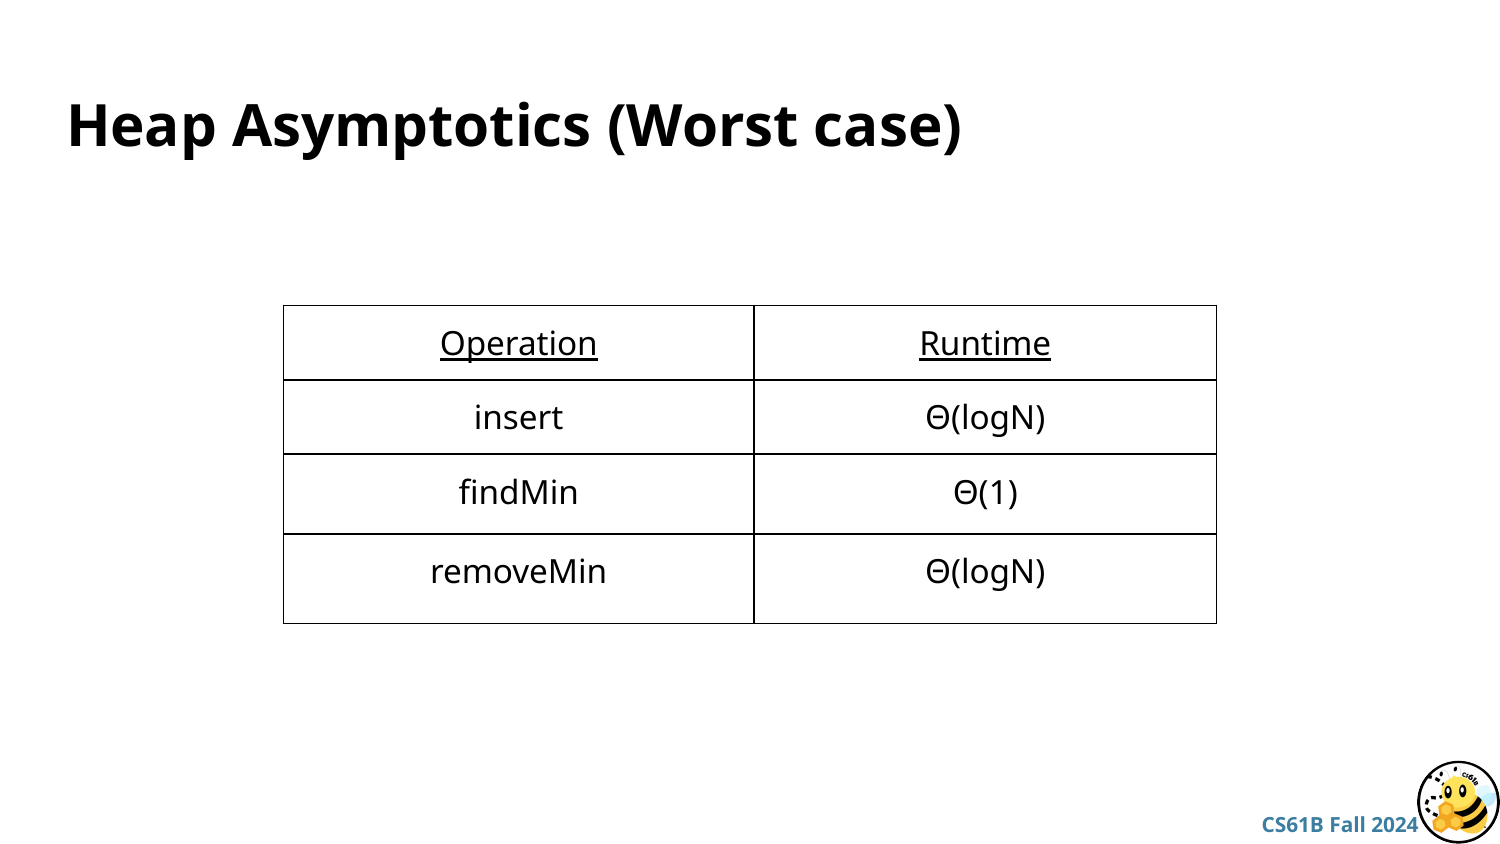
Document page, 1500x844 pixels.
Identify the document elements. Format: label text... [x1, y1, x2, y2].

table_cell Θ(logN) [755, 381, 1216, 453]
table_cell Θ(1) [755, 455, 1216, 533]
table_cell findMin [284, 455, 753, 533]
table_cell removeMin [284, 535, 753, 623]
title Heap Asymptotics (Worst case) [51, 72, 1449, 167]
table_cell Θ(logN) [755, 535, 1216, 623]
table_header Runtime [755, 306, 1216, 379]
table_cell insert [284, 381, 753, 453]
picture [1417, 760, 1500, 844]
table_header Operation [284, 306, 753, 379]
